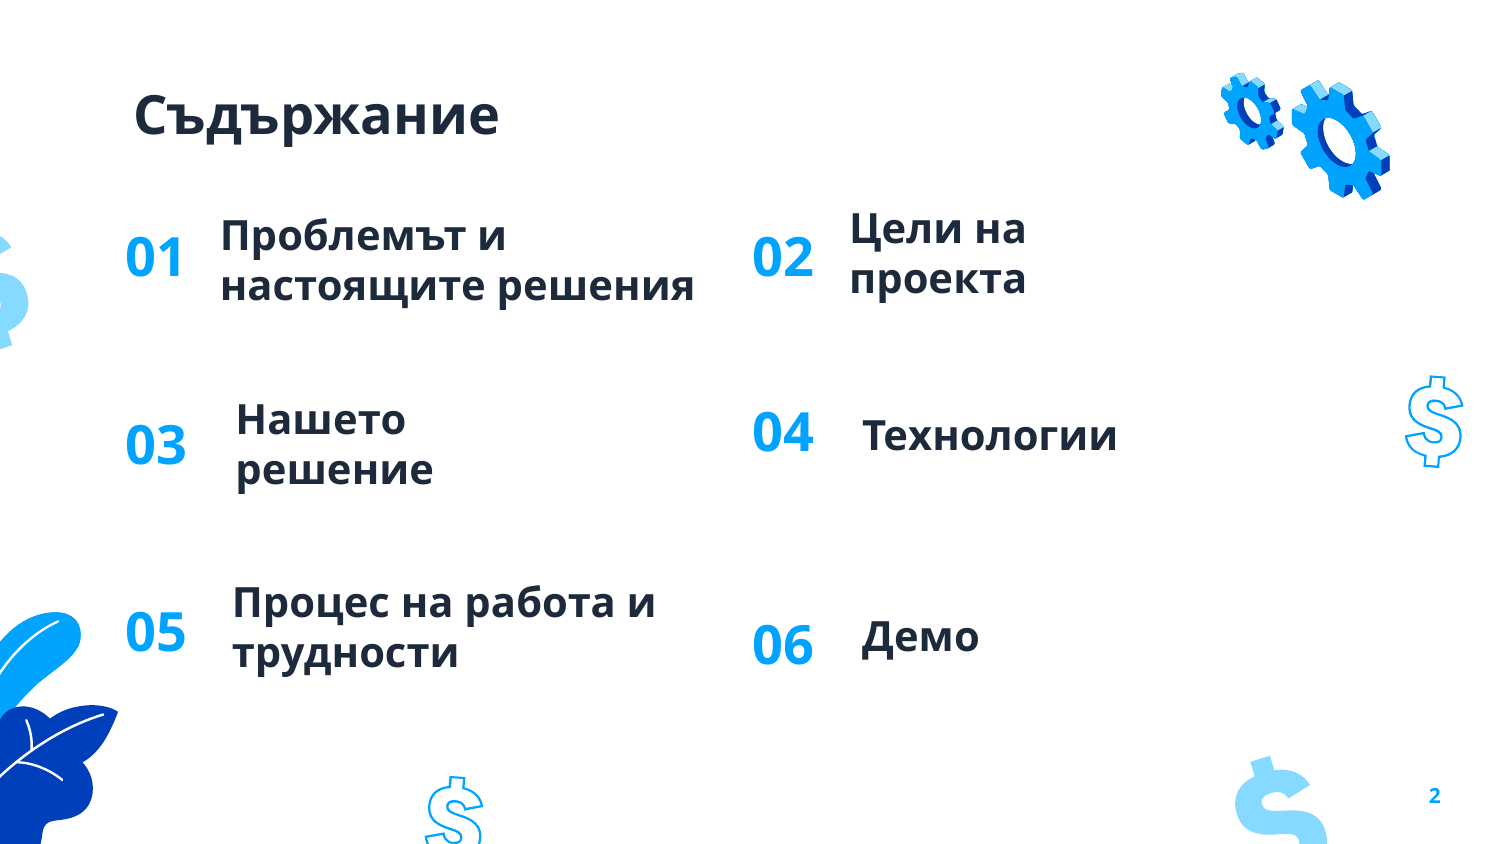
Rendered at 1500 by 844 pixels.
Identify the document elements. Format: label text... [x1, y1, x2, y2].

title Технологии [847, 409, 1216, 474]
title Демо [847, 610, 1216, 675]
title 02 [719, 196, 847, 314]
title 05 [93, 571, 221, 689]
slide_number ‹#› [1389, 764, 1480, 830]
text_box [1220, 72, 1391, 200]
title 01 [93, 196, 221, 314]
title Цели на проекта [834, 251, 1203, 317]
title 03 [93, 383, 221, 502]
title 06 [719, 583, 847, 702]
title Проблемът и настоящите решения [204, 206, 719, 325]
title Процес на работа и трудности [216, 573, 707, 692]
title Съдържание [118, 65, 1382, 160]
title 04 [719, 371, 847, 489]
title Нашето решение [220, 389, 589, 508]
